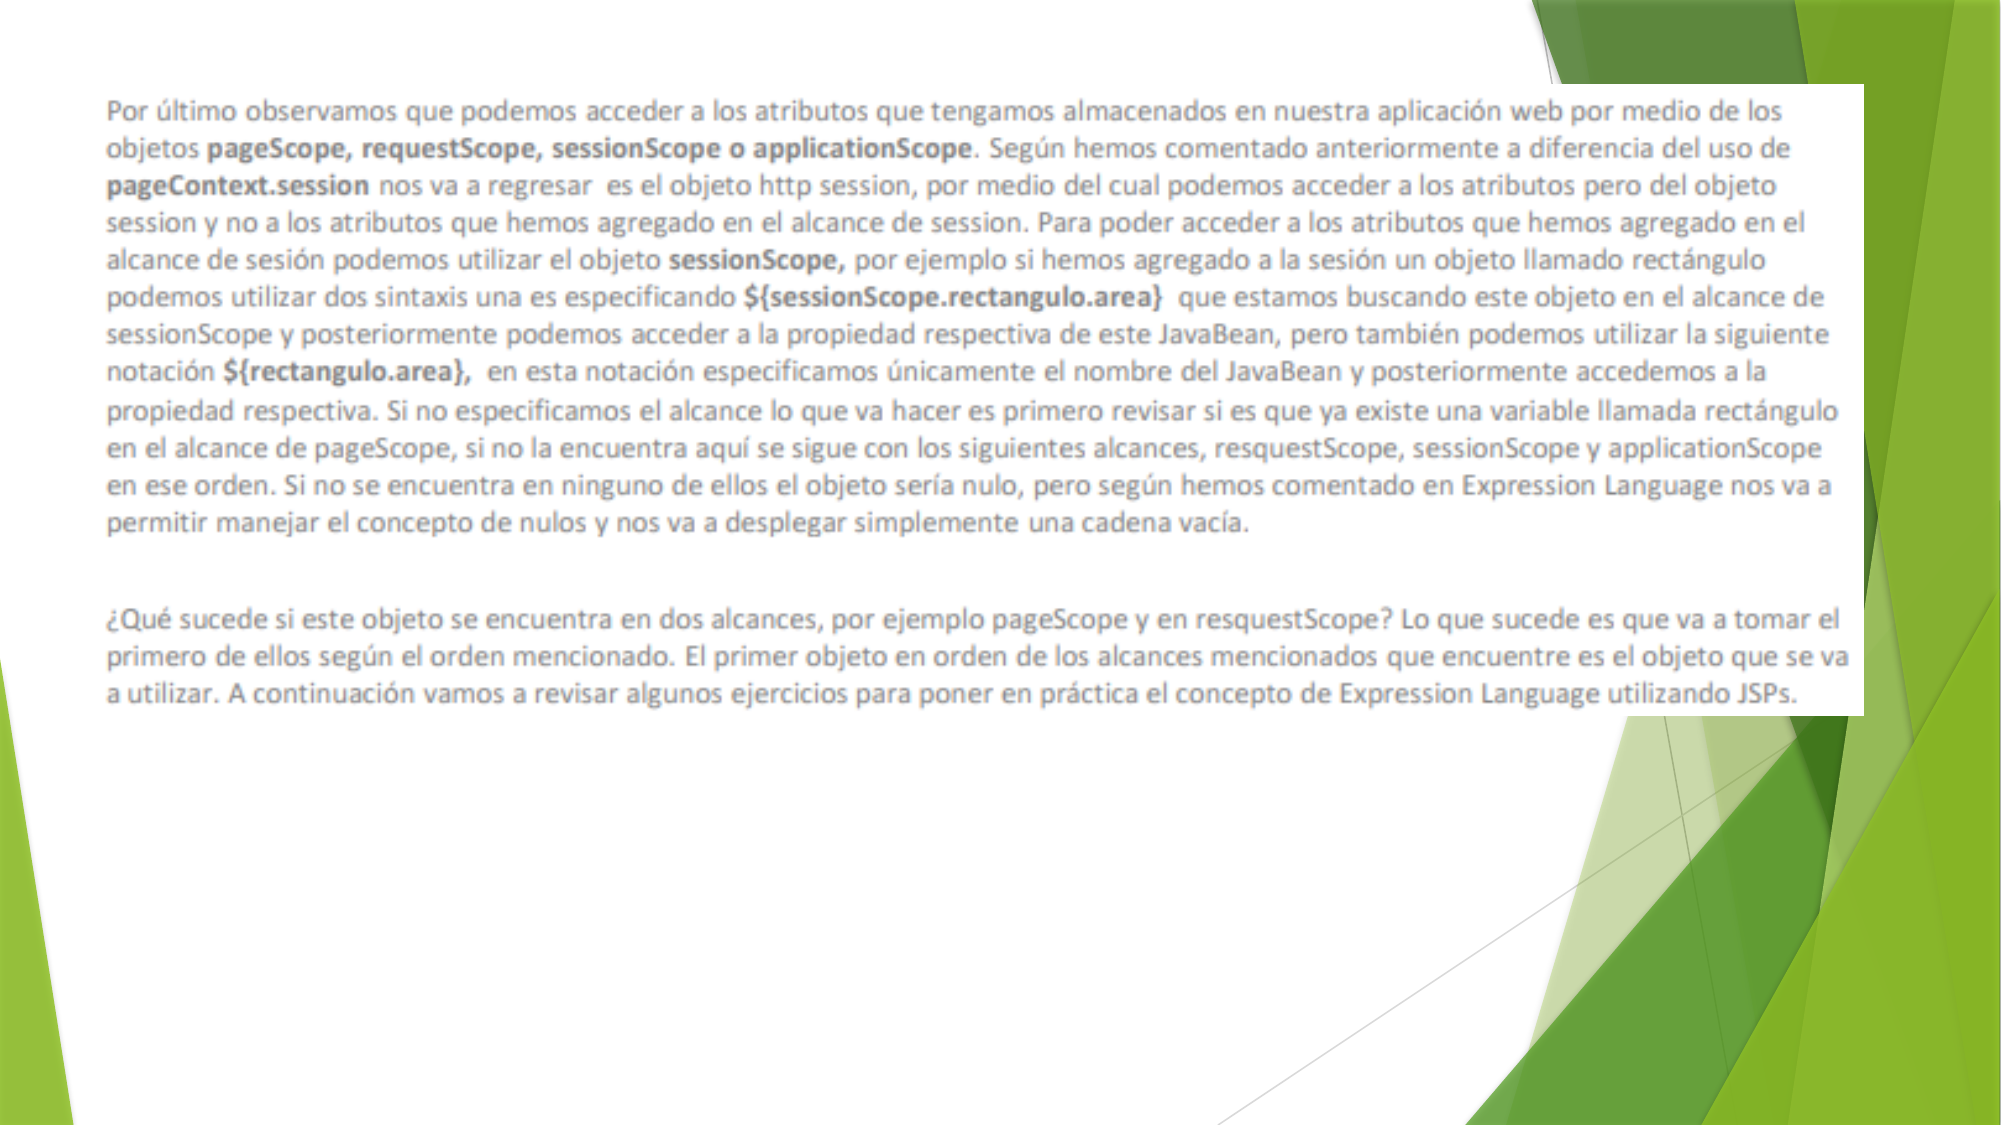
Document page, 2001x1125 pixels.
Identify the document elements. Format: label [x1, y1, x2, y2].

picture [91, 84, 1865, 716]
